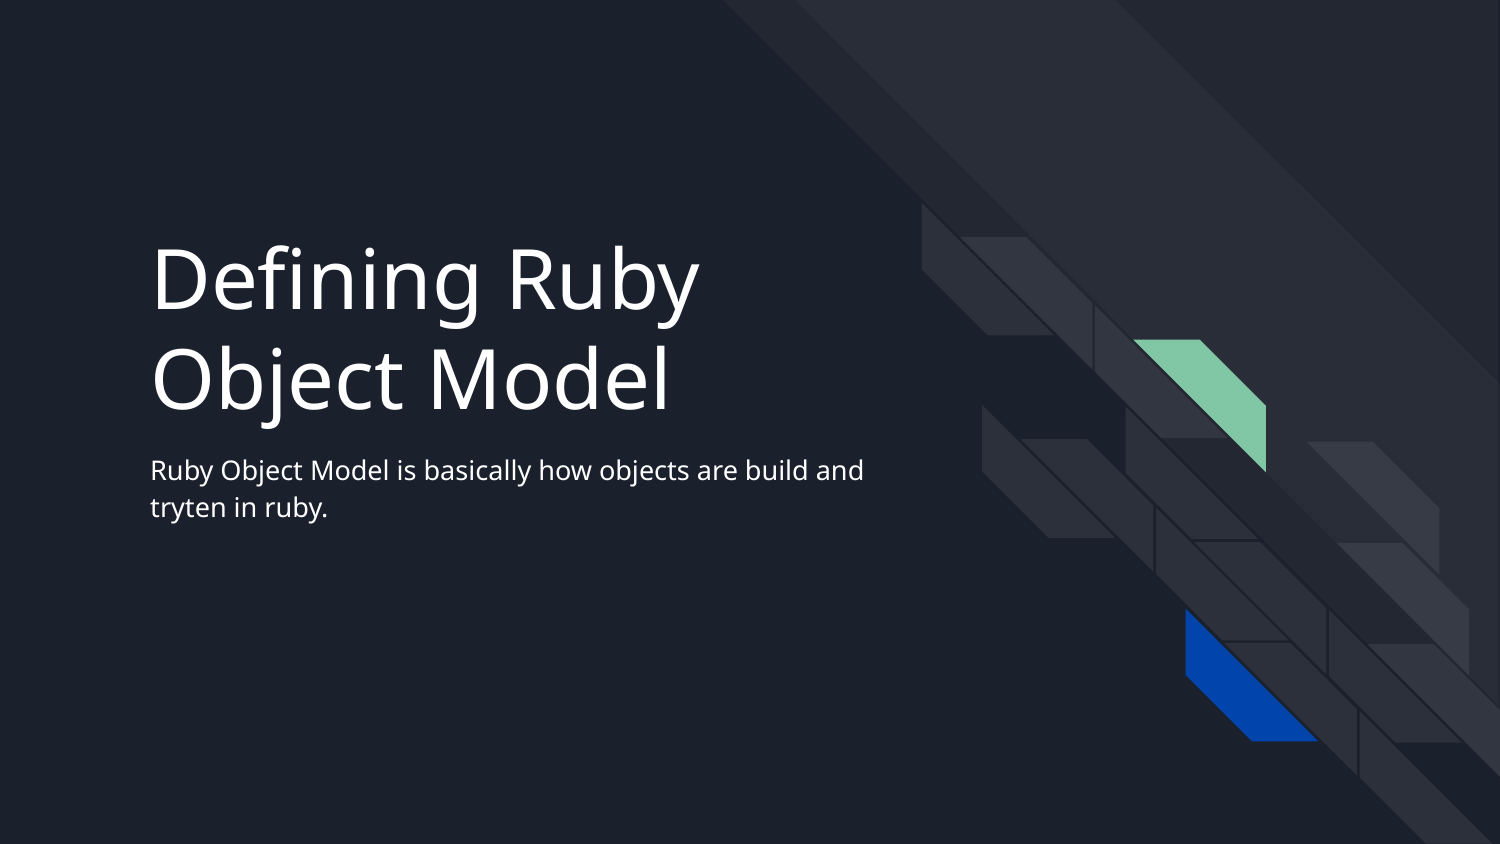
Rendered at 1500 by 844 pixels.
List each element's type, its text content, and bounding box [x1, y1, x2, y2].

list Ruby Object Model is basically how objects are build and tryten in ruby. [135, 433, 919, 634]
title Defining Ruby Object Model [135, 210, 919, 425]
